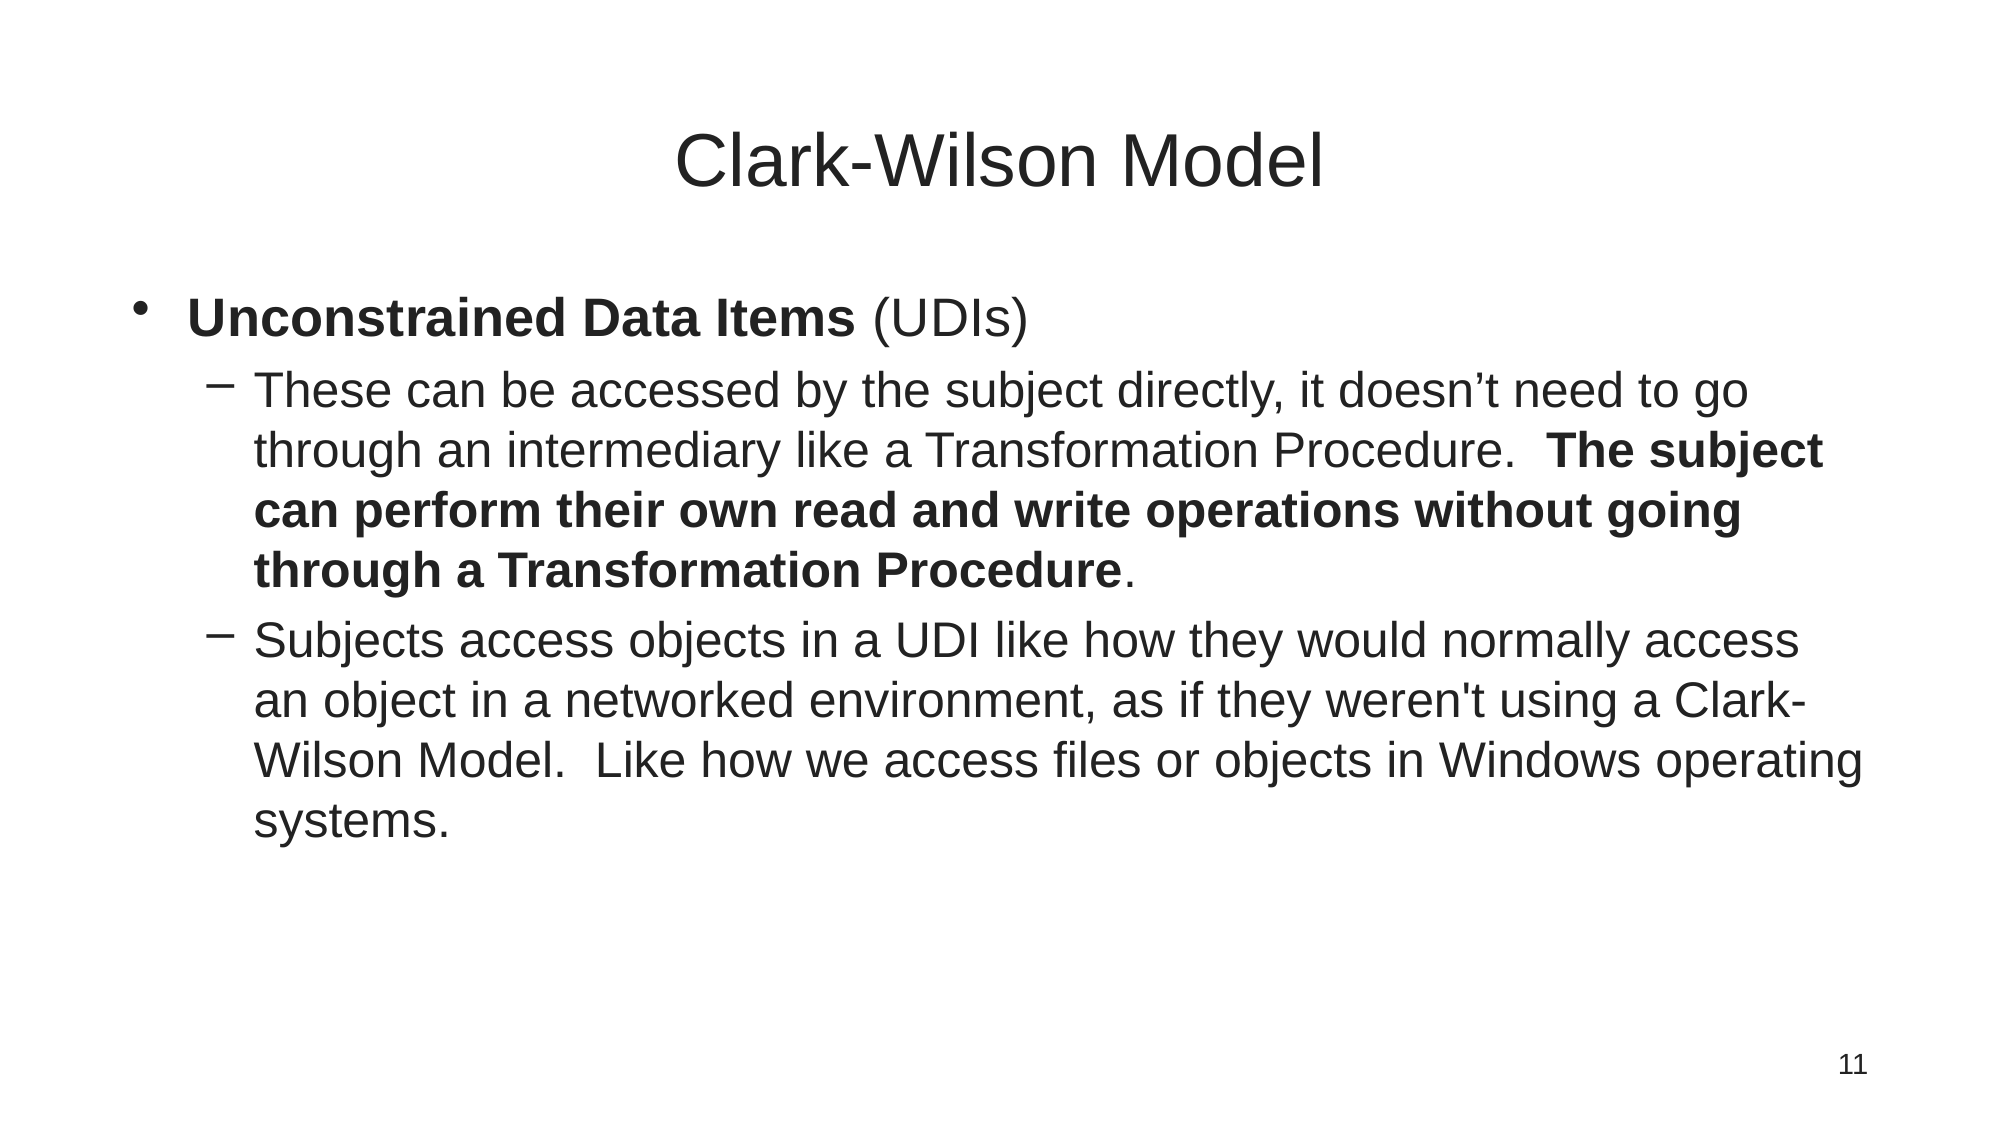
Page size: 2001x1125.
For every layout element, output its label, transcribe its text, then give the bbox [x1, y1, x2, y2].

list Unconstrained Data Items (UDIs) These can be accessed by the subject directly, it doesn’t need to go through an intermediary like a Transformation Procedure. The subject can perform their own read and write operations without going through a Transformation Procedure. Subjects access objects in a UDI like how they would normally access an object in a networked environment, as if they weren't using a Clark-Wilson Model. Like how we access files or objects in Windows operating systems. [116, 275, 1884, 1025]
title Clark-Wilson Model [116, 62, 1884, 250]
slide_number 11 [1766, 1037, 1884, 1101]
